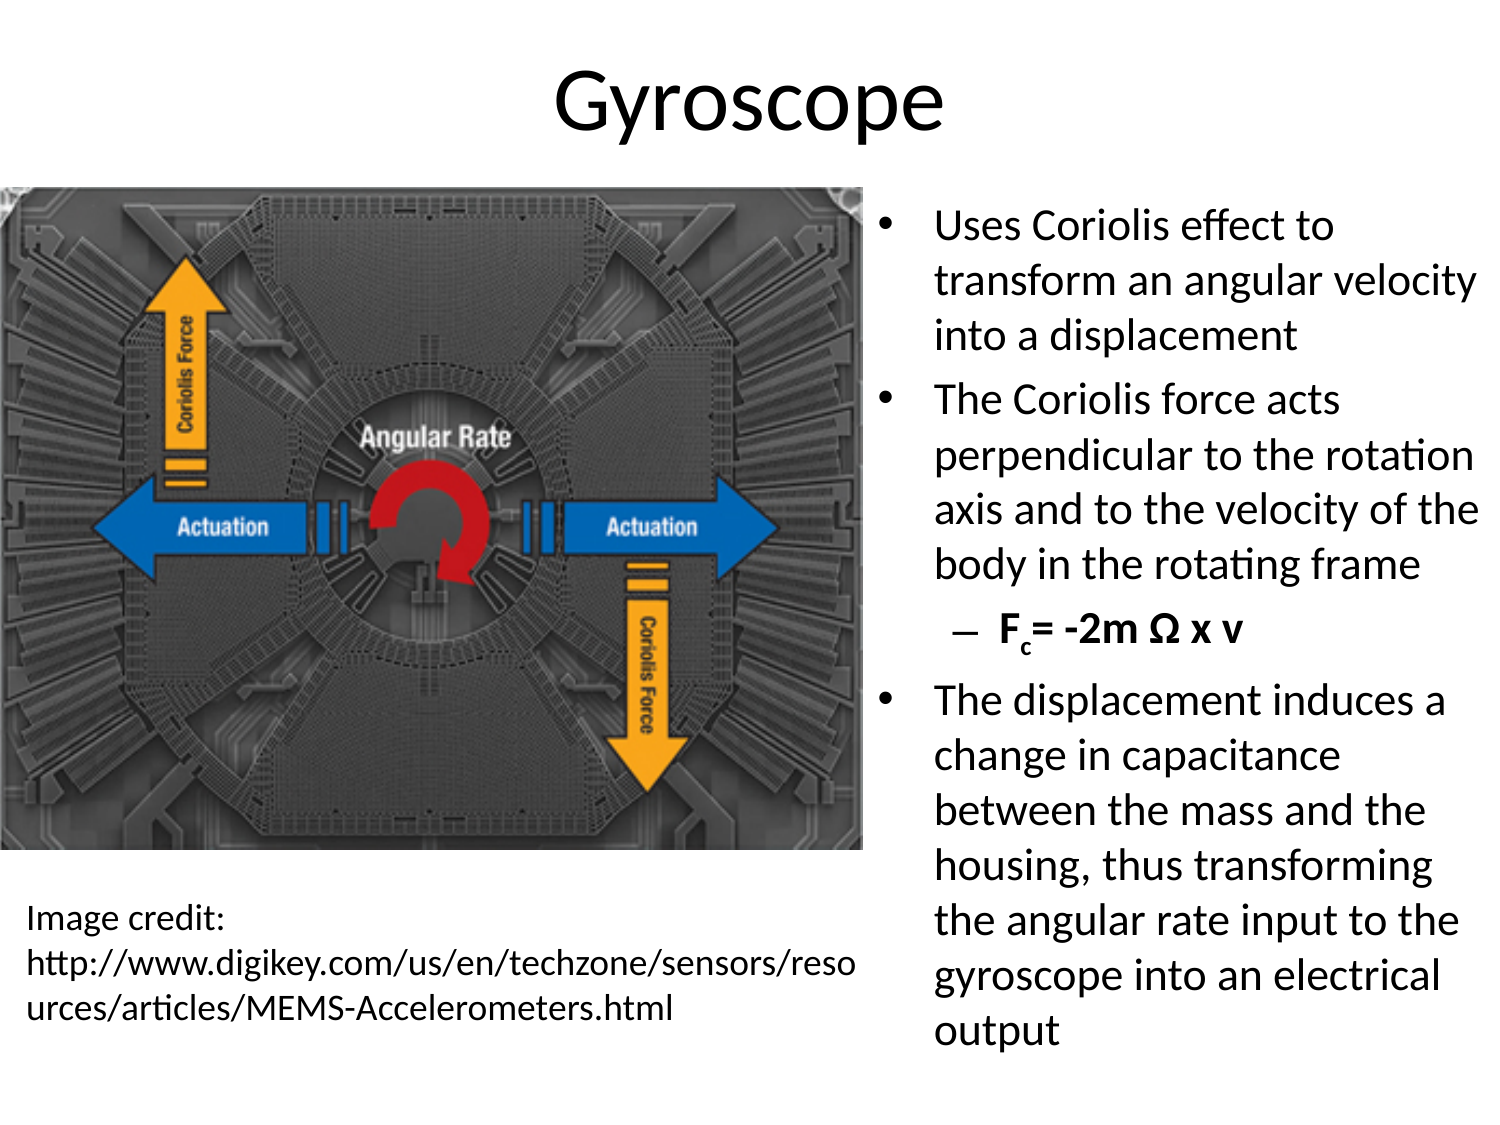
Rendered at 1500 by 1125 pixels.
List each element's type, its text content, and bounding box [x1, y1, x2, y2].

text_box Image credit: http://www.digikey.com/us/en/techzone/sensors/resources/articles/MEMS-Accelerometers.html [11, 886, 887, 1036]
title Gyroscope [75, 0, 1425, 187]
list Uses Coriolis effect to transform an angular velocity into a displacement The Coriolis force acts perpendicular to the rotation axis and to the velocity of the body in the rotating frame Fc= -2m Ω x v The displacement induces a change in capacitance between the mass and the housing, thus transforming the angular rate input to the gyroscope into an electrical output [862, 187, 1500, 1088]
picture [0, 187, 863, 851]
